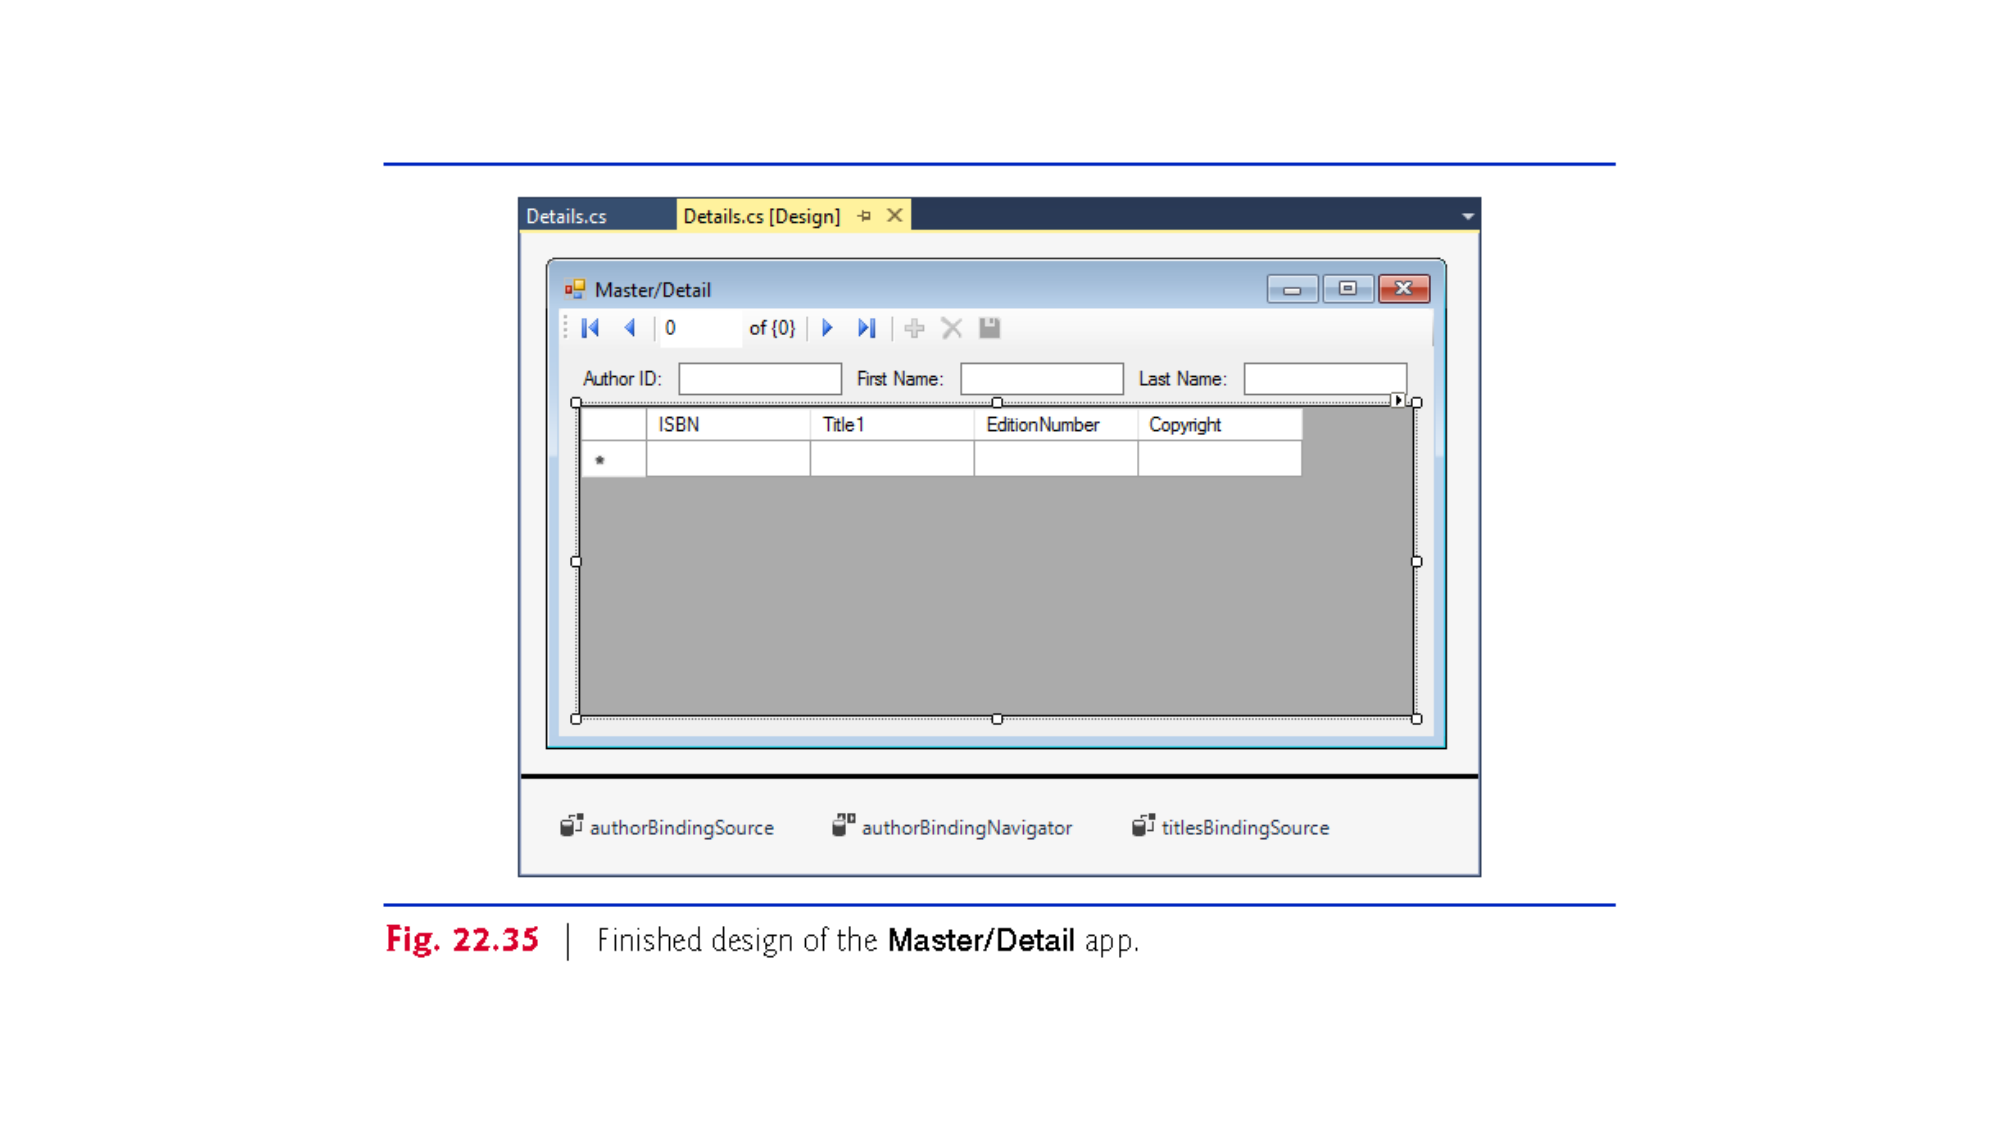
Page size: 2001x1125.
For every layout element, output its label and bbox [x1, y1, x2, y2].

picture [220, 0, 1780, 1125]
